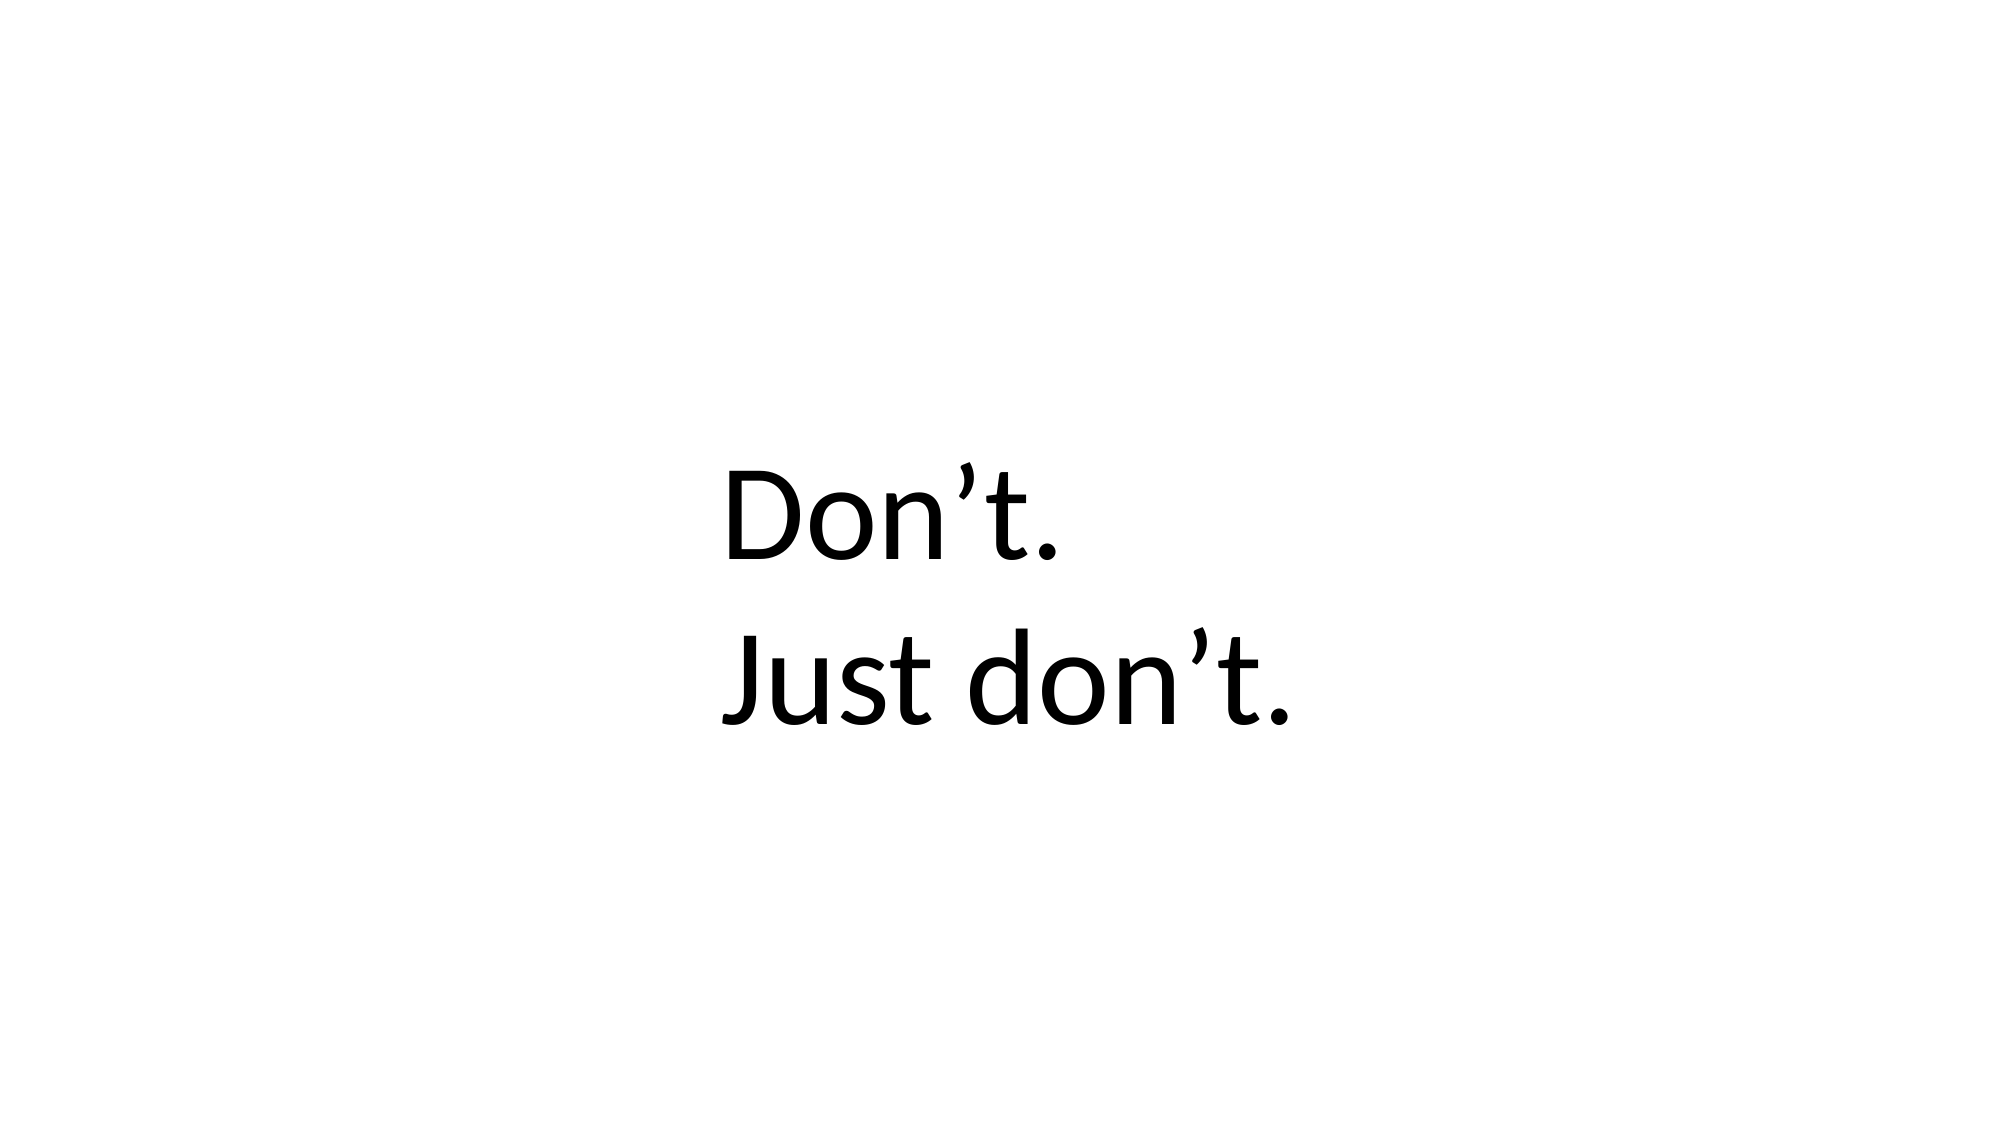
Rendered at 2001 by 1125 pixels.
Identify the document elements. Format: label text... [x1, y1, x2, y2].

text_box Don’t. Just don’t. [706, 414, 1316, 760]
